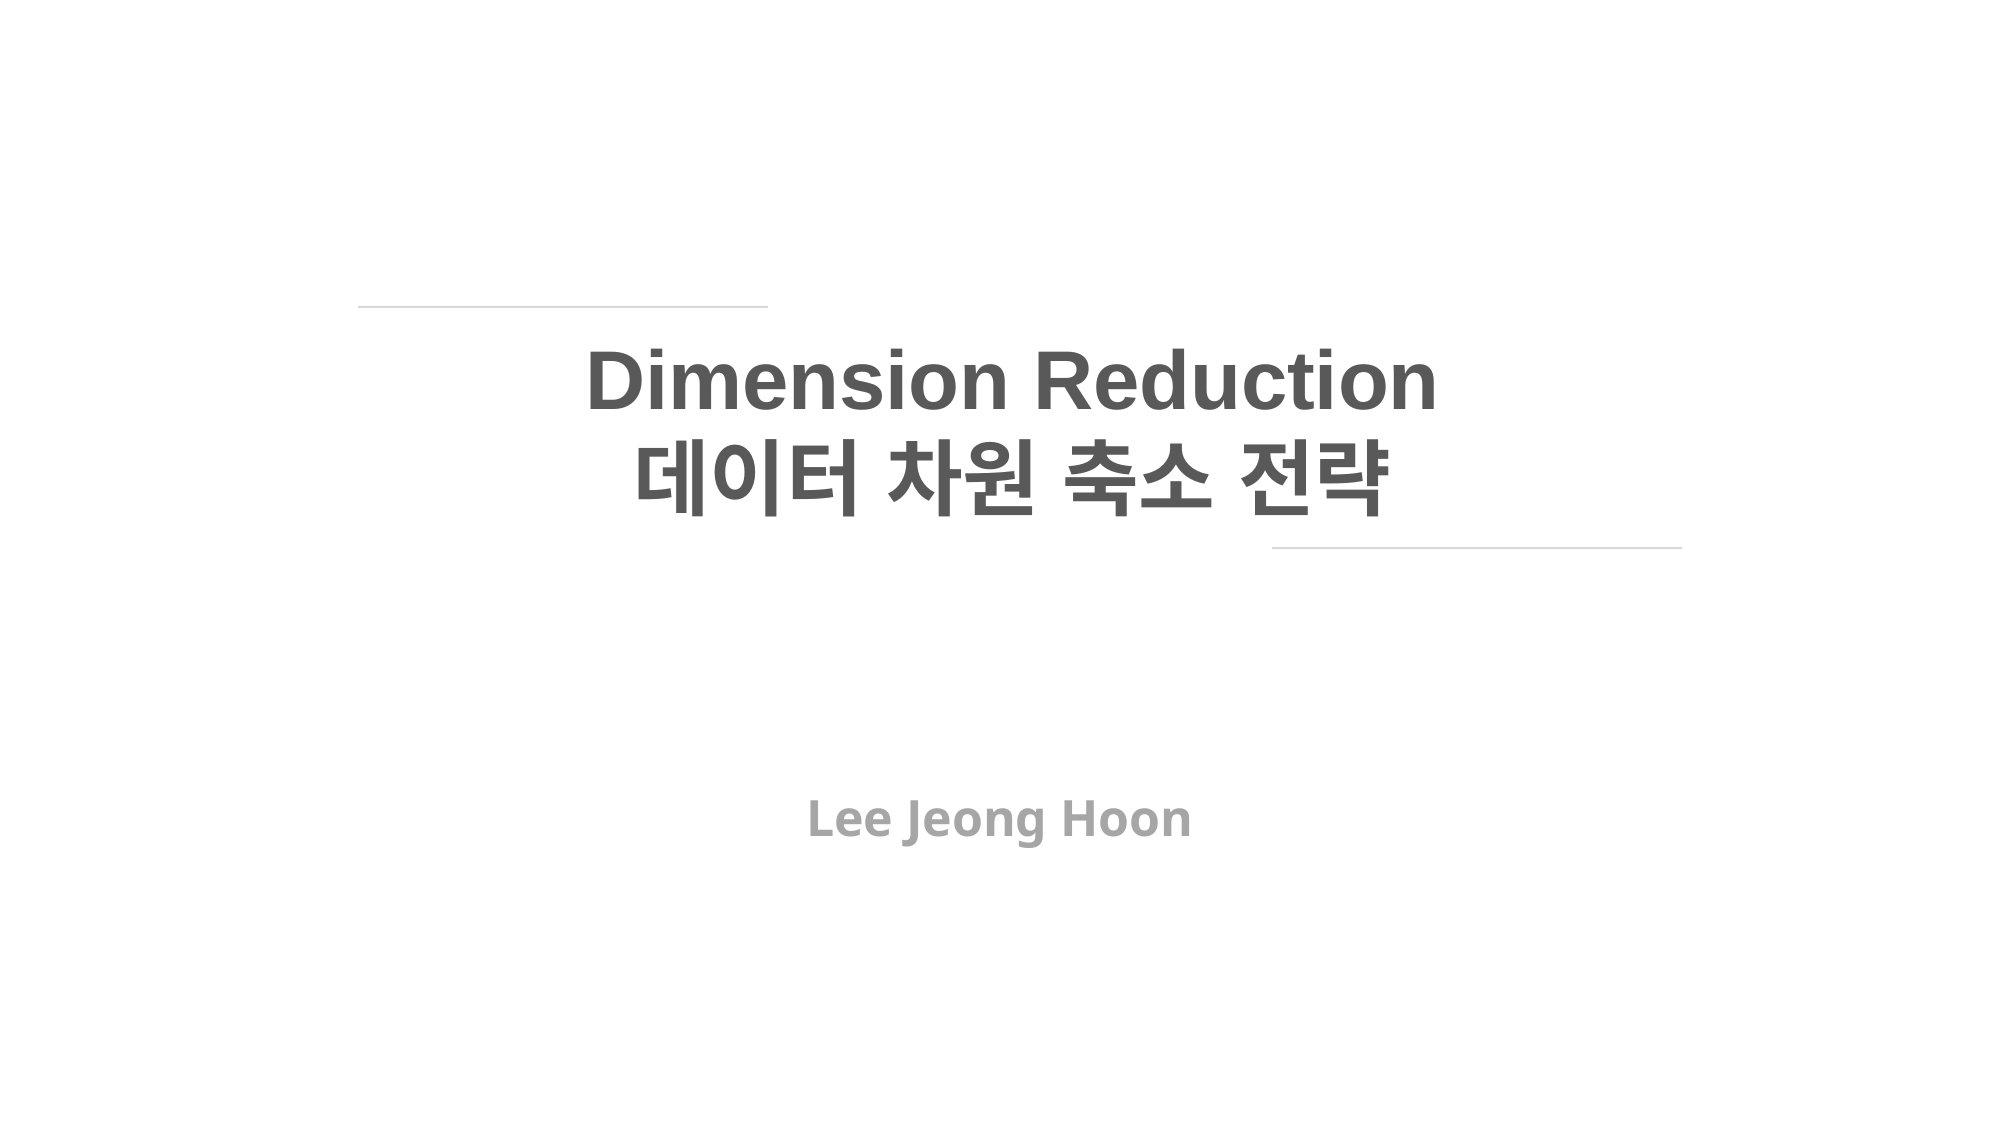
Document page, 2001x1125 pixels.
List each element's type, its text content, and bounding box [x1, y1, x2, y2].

text_box Lee Jeong Hoon [791, 778, 1209, 879]
text_box Dimension Reduction 데이터 차원 축소 전략 [570, 318, 1455, 534]
